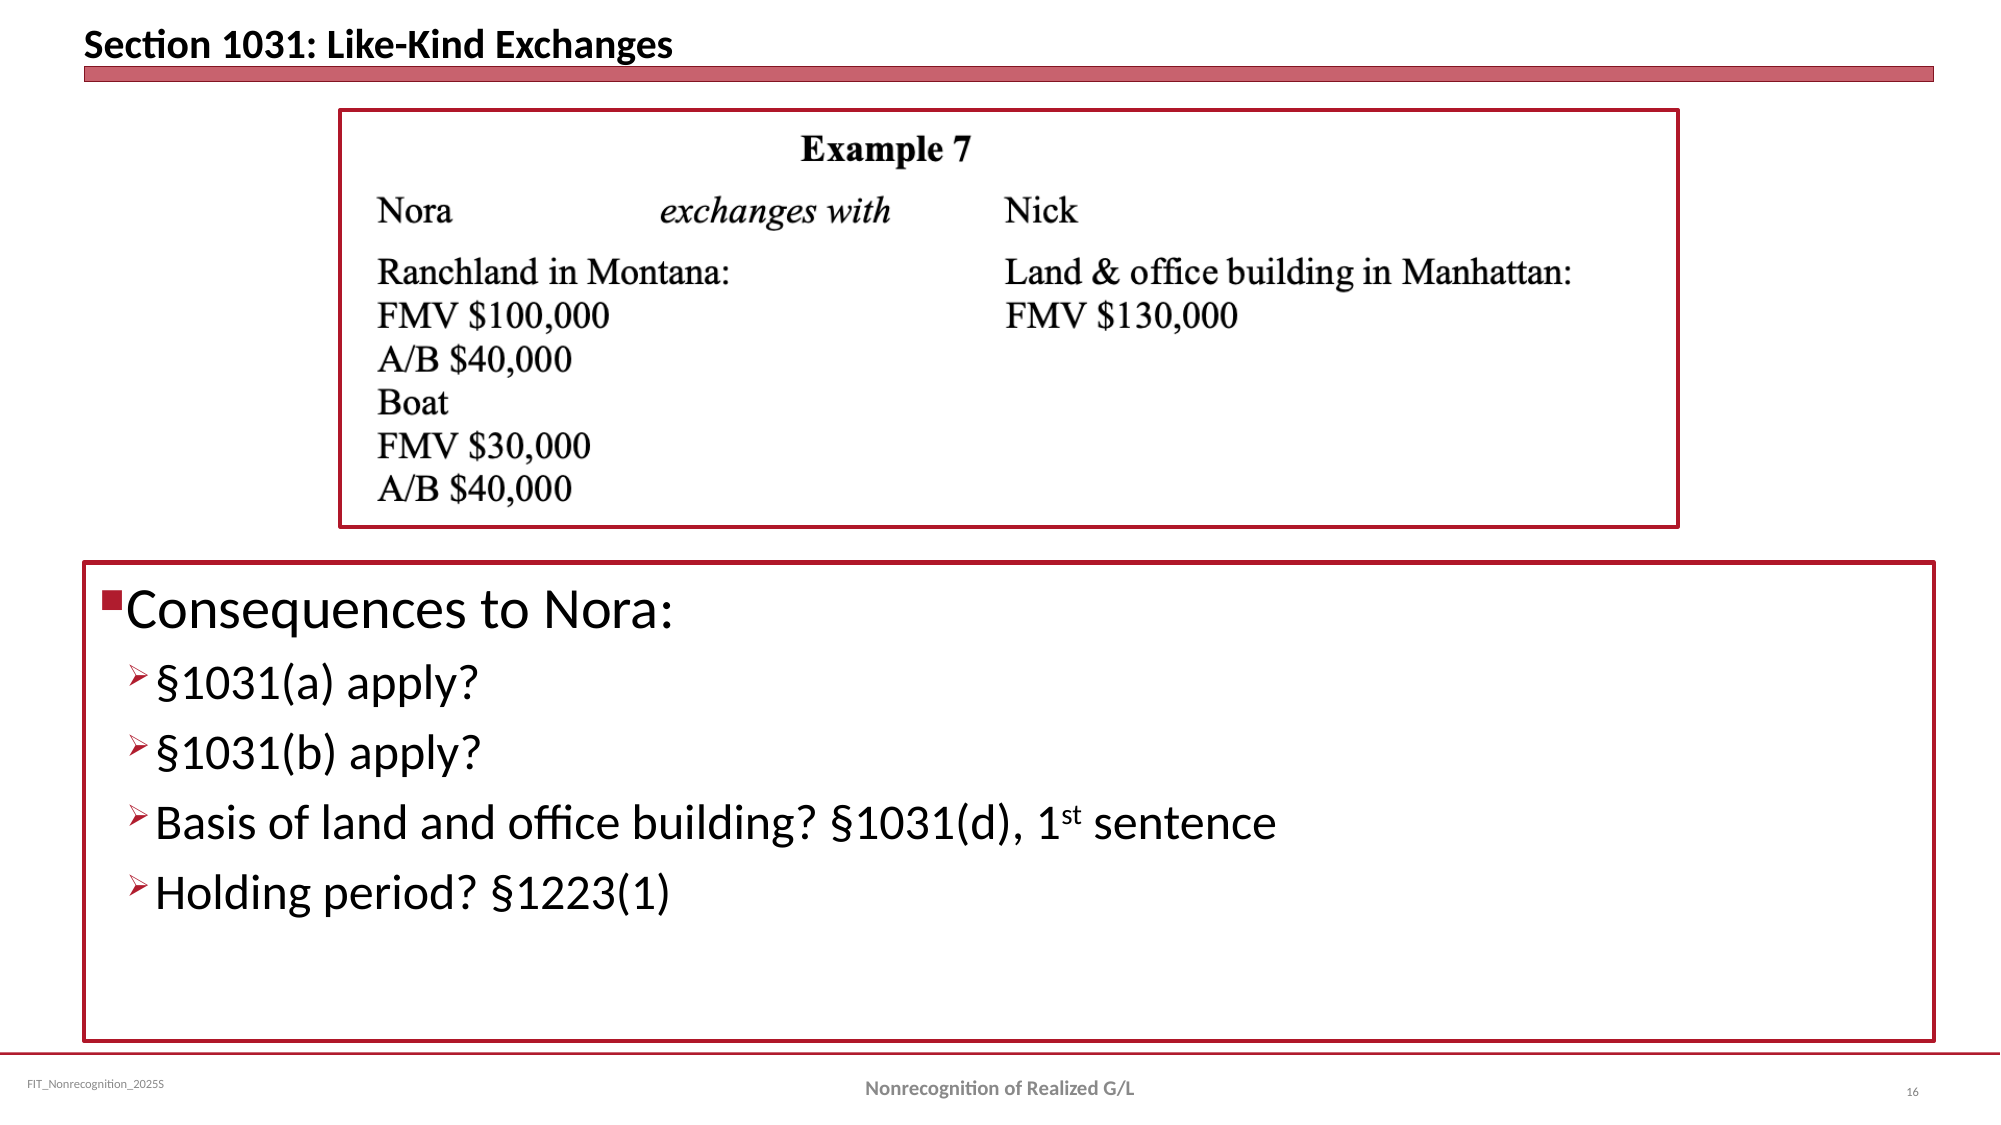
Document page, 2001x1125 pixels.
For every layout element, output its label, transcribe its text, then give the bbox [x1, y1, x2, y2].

slide_number 16 [1834, 1061, 1934, 1122]
list Consequences to Nora: §1031(a) apply? §1031(b) apply? Basis of land and office building? §1031(d), 1st sentence Holding period? §1223(1) [83, 562, 1934, 1041]
footer Nonrecognition of Realized G/L [683, 1056, 1317, 1117]
title Section 1031: Like-Kind Exchanges [83, 6, 1935, 67]
picture [342, 111, 1676, 525]
